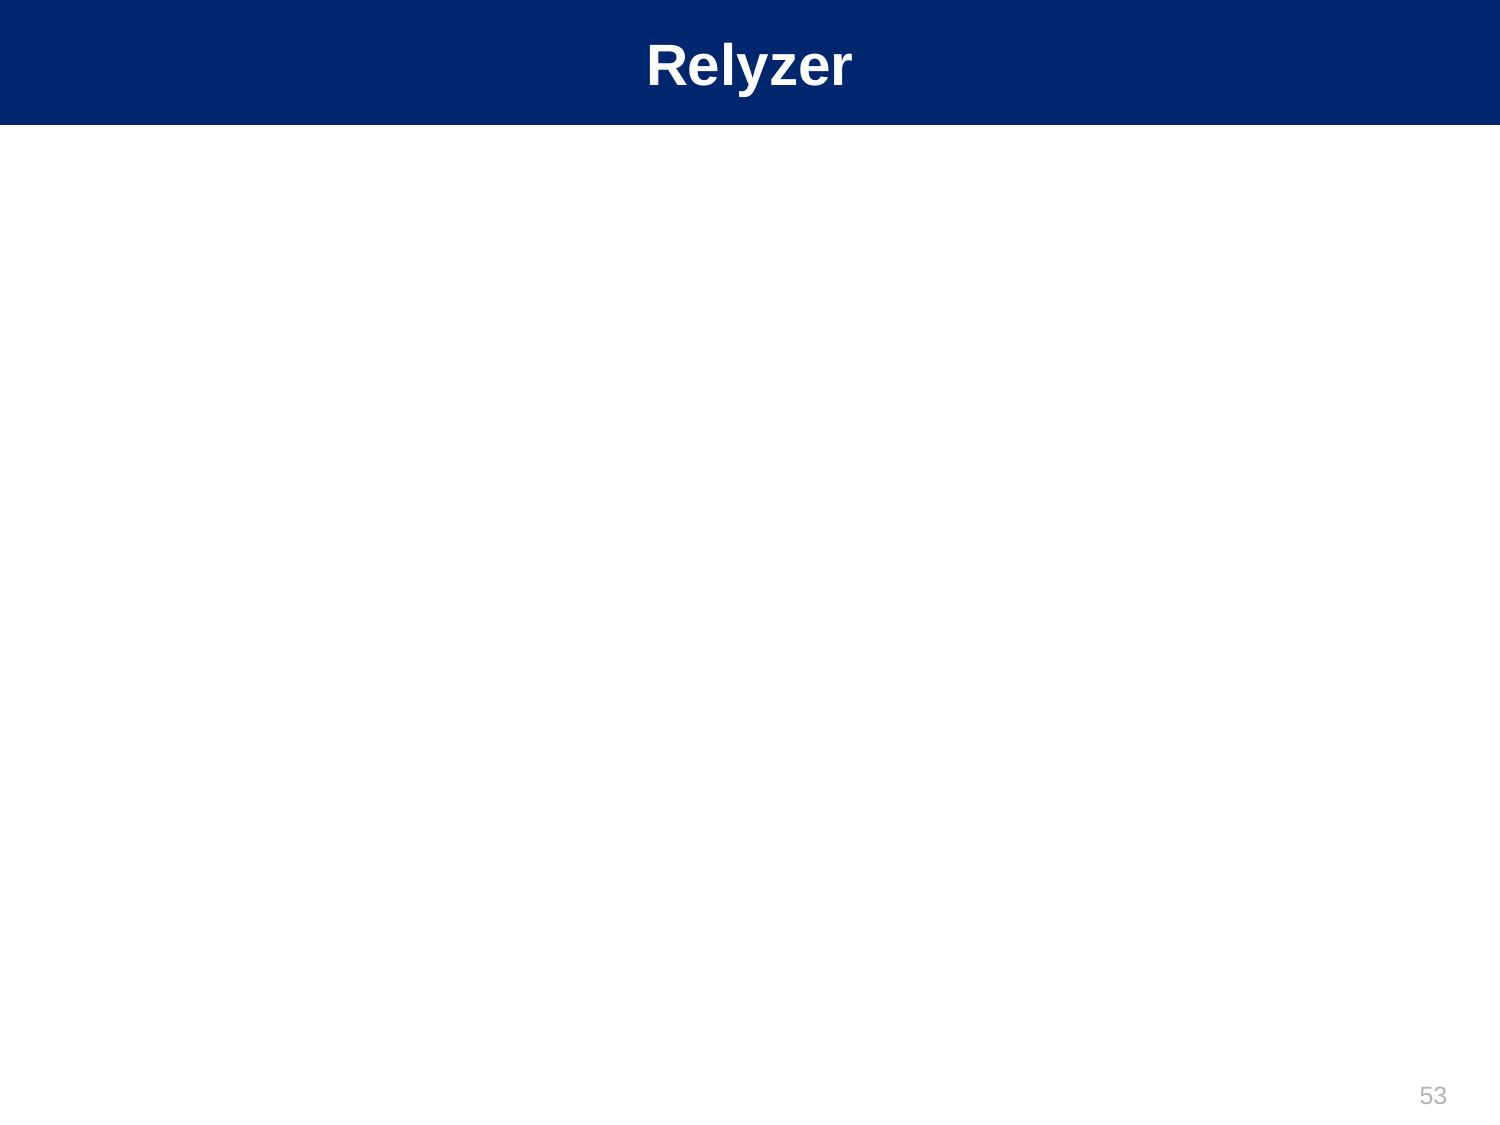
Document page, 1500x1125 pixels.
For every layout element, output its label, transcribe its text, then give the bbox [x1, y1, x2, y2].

title Relyzer [0, 0, 1500, 126]
slide_number 53 [1112, 1065, 1463, 1125]
